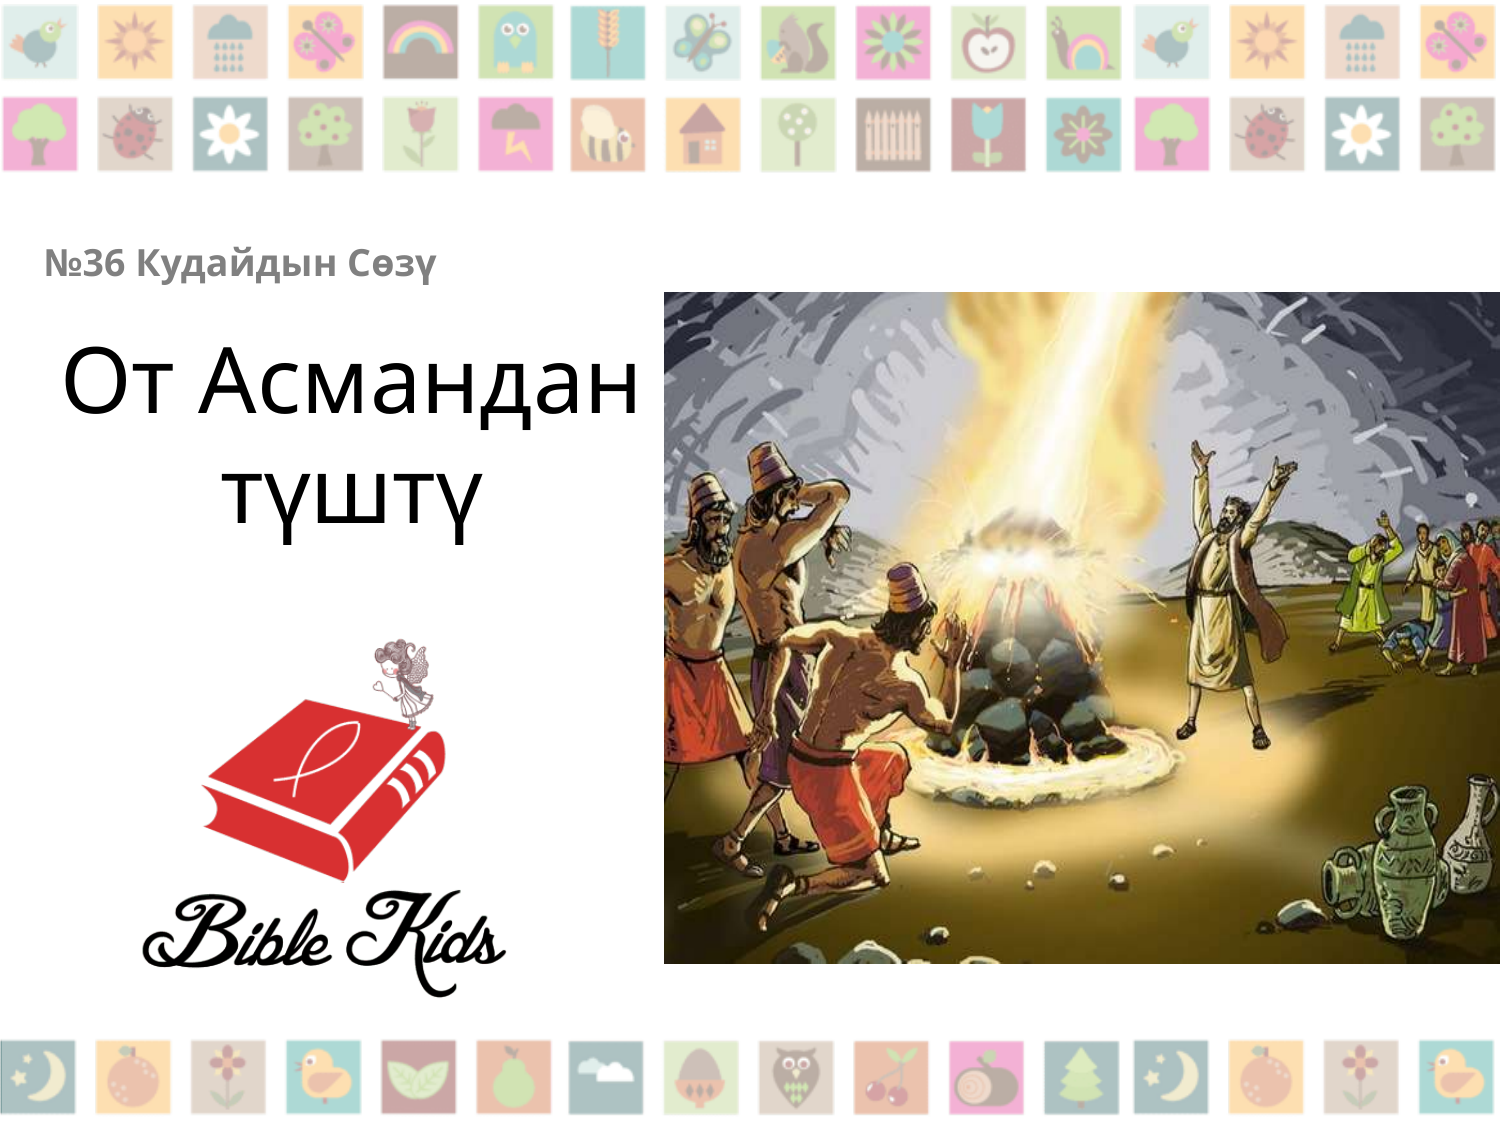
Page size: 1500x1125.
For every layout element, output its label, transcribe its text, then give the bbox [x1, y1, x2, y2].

text_box №36 Кудайдын Сөзү [29, 231, 543, 292]
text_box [0, 1028, 1500, 1118]
picture [117, 600, 544, 1027]
picture [664, 292, 1500, 965]
text_box От Асмандан түштү [29, 314, 659, 550]
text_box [0, 3, 1500, 181]
